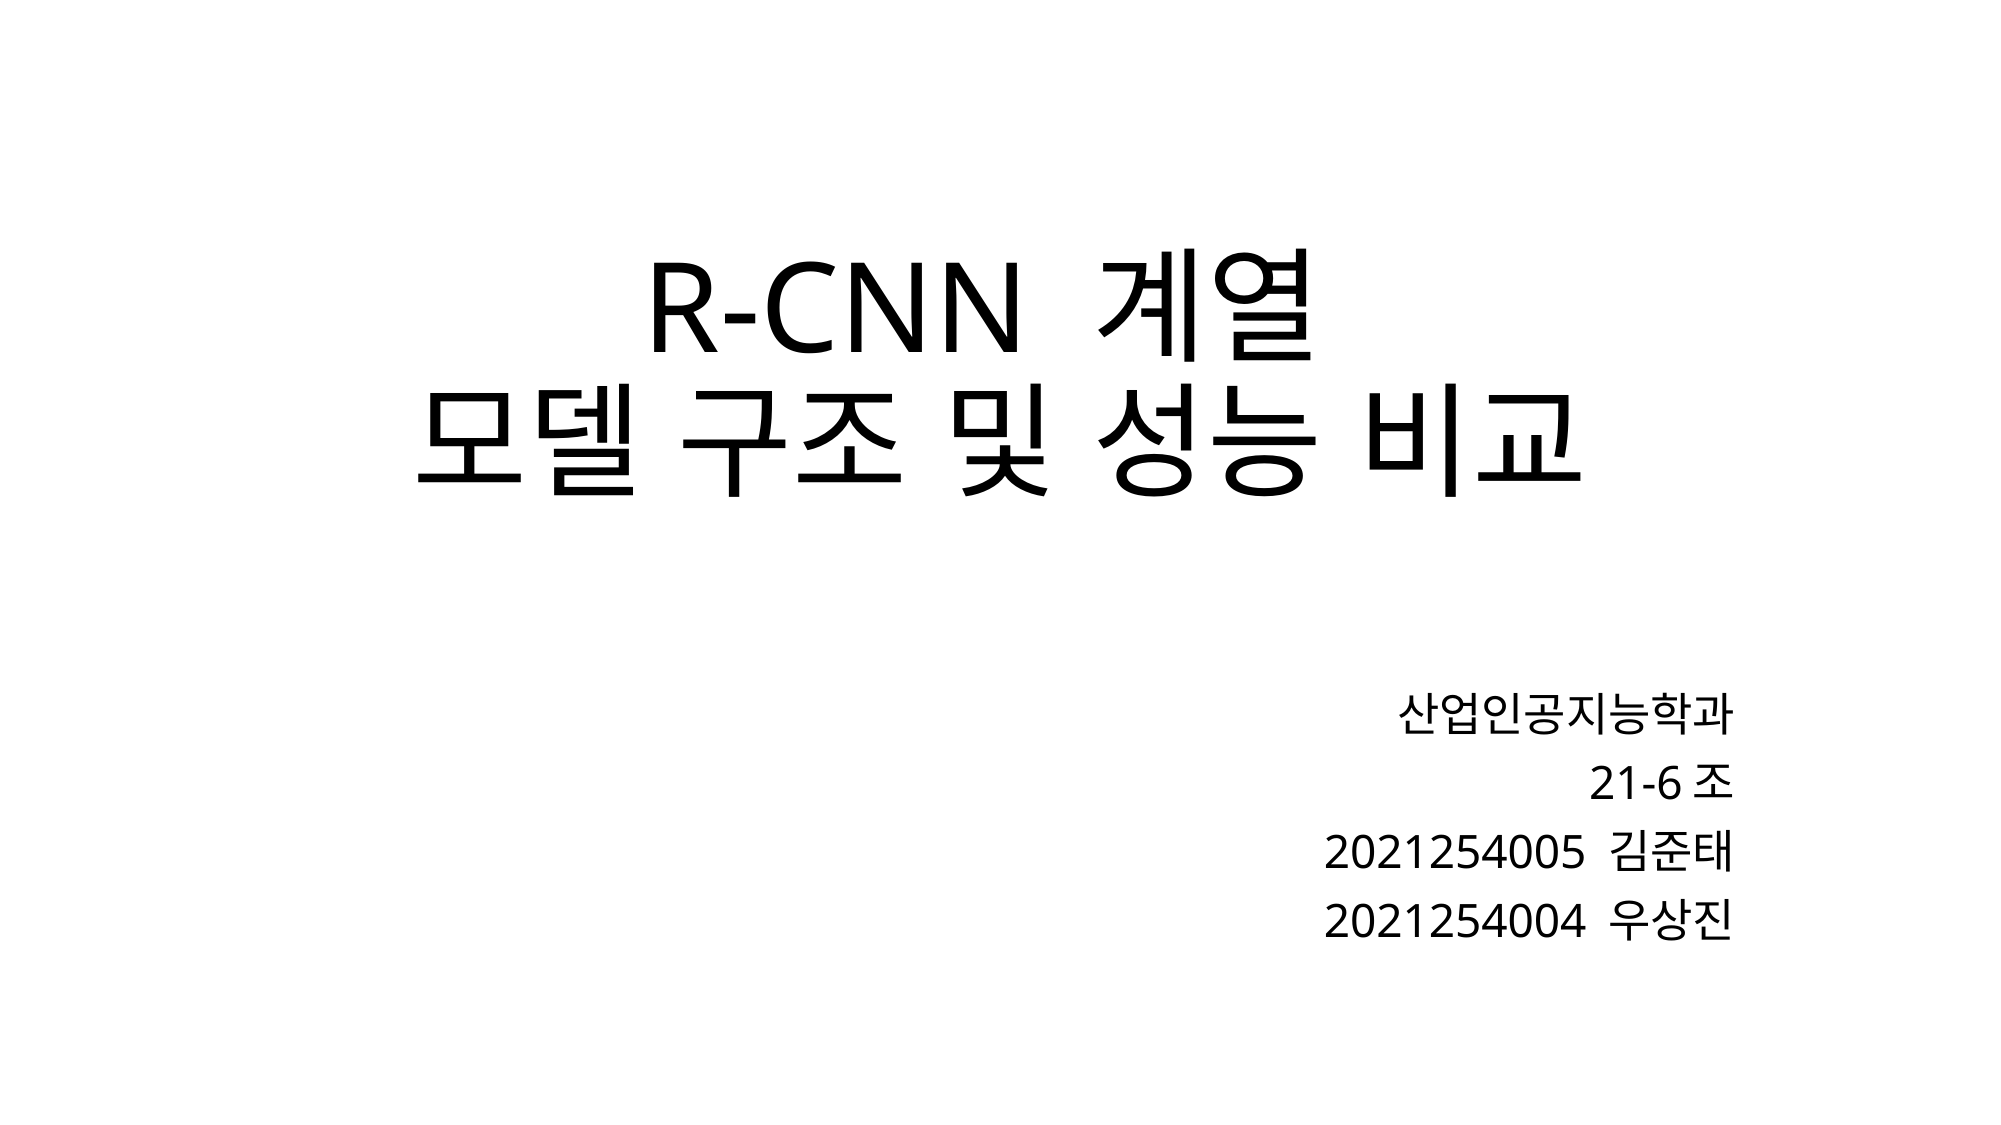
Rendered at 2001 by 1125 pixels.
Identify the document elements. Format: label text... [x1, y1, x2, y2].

subtitle 산업인공지능학과 21-6조 2021254005 김준태 2021254004 우상진 [249, 683, 1750, 956]
title R-CNN 계열 모델 구조 및 성능 비교 [249, 184, 1750, 576]
